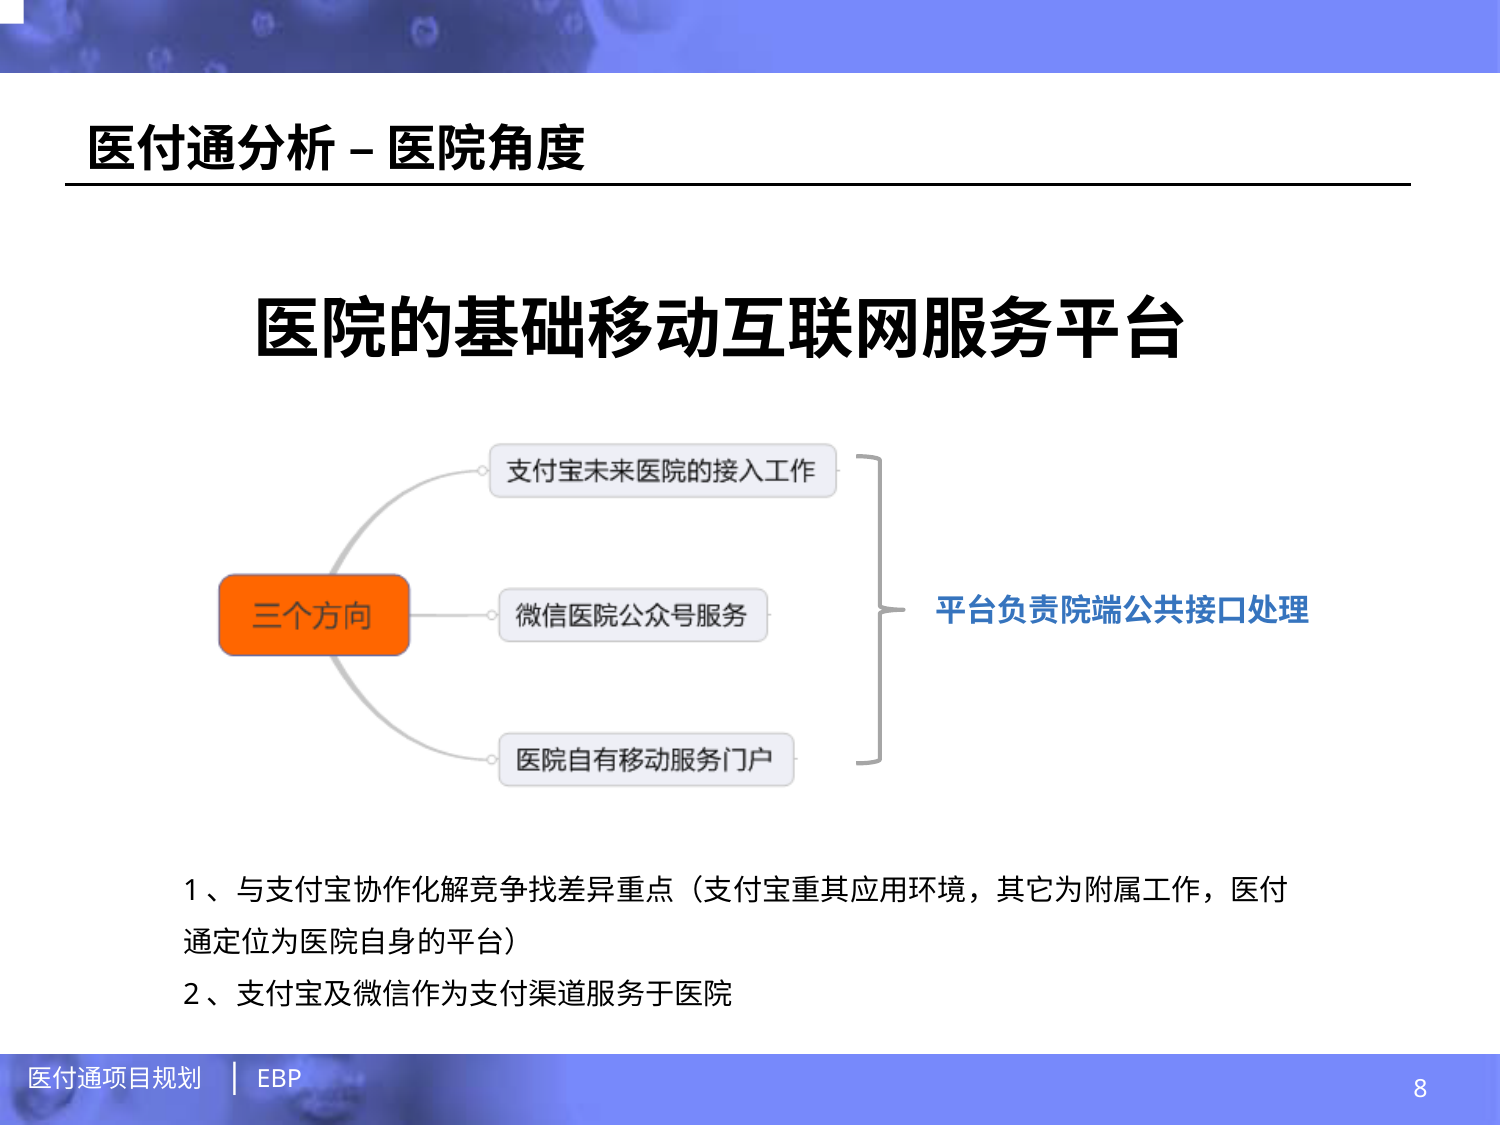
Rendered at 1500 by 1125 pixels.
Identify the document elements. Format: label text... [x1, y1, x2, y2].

picture [0, 0, 1500, 73]
text_box 1、与支付宝协作化解竞争找差异重点（支付宝重其应用环境，其它为附属工作，医付通定位为医院自身的平台） 2、支付宝及微信作为支付渠道服务于医院 [168, 845, 1326, 1018]
slide_number 8 [1092, 1059, 1443, 1120]
text_box 医院的基础移动互联网服务平台 [238, 278, 1204, 374]
text_box 医付通分析 – 医院角度 [71, 108, 602, 184]
picture [164, 373, 928, 846]
text_box 平台负责院端公共接口处理 [933, 584, 1317, 635]
picture [0, 1054, 1500, 1125]
